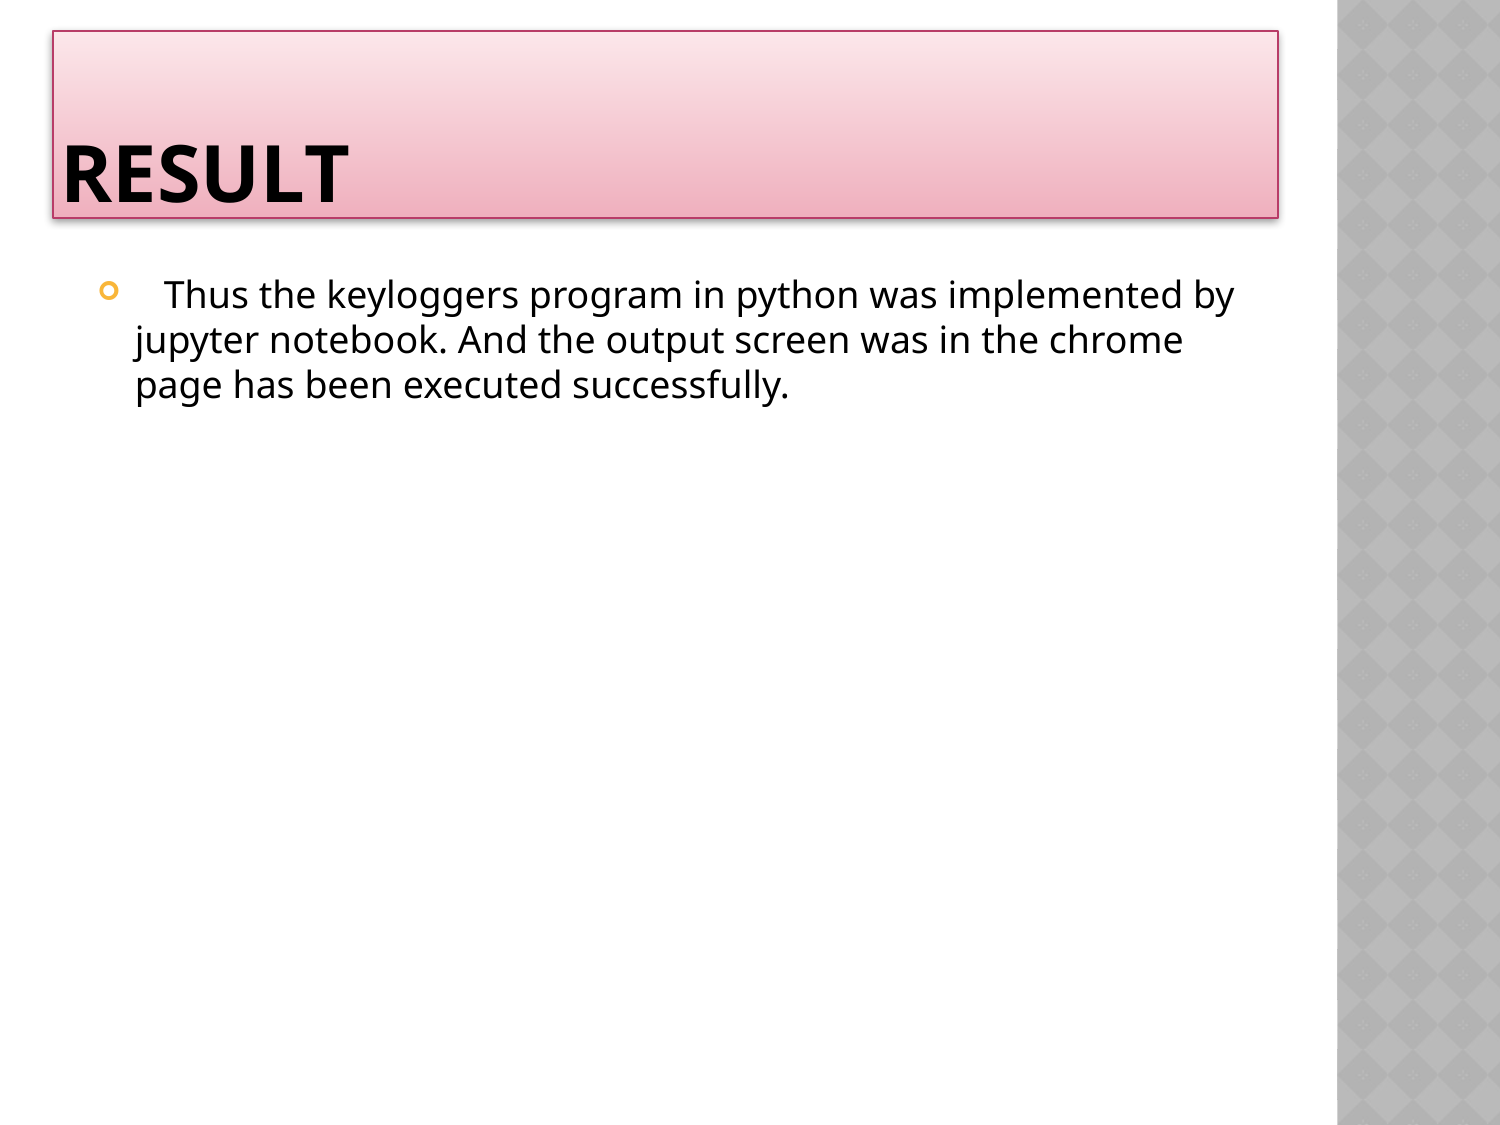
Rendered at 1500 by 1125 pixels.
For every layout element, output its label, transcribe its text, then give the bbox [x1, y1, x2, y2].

title RESULT [52, 30, 1279, 219]
list Thus the keyloggers program in python was implemented by jupyter notebook. And the output screen was in the chrome page has been executed successfully. [75, 264, 1263, 1059]
